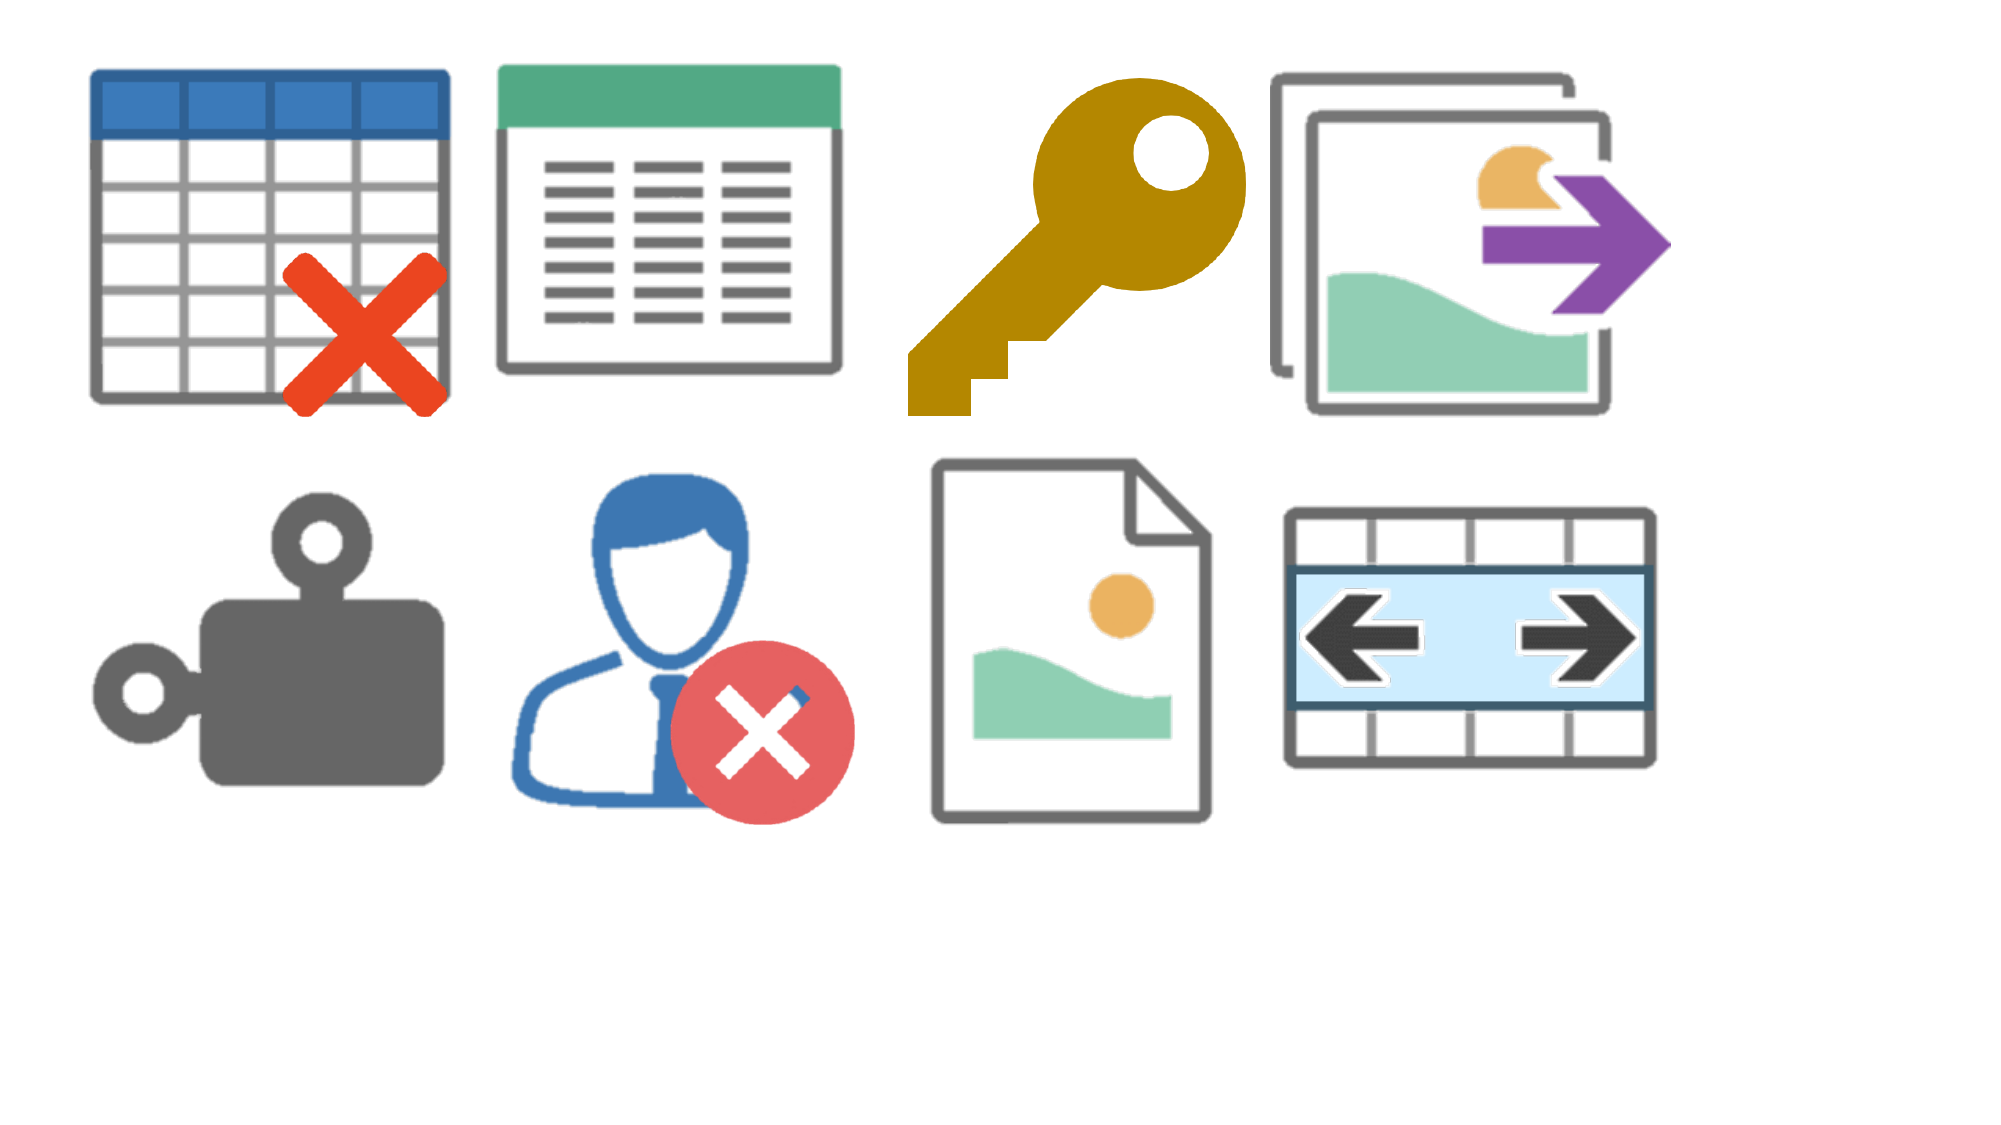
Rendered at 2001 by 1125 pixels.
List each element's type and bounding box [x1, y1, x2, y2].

text_box [469, 440, 869, 841]
picture [470, 40, 1671, 841]
text_box [70, 40, 470, 440]
picture [70, 440, 469, 841]
